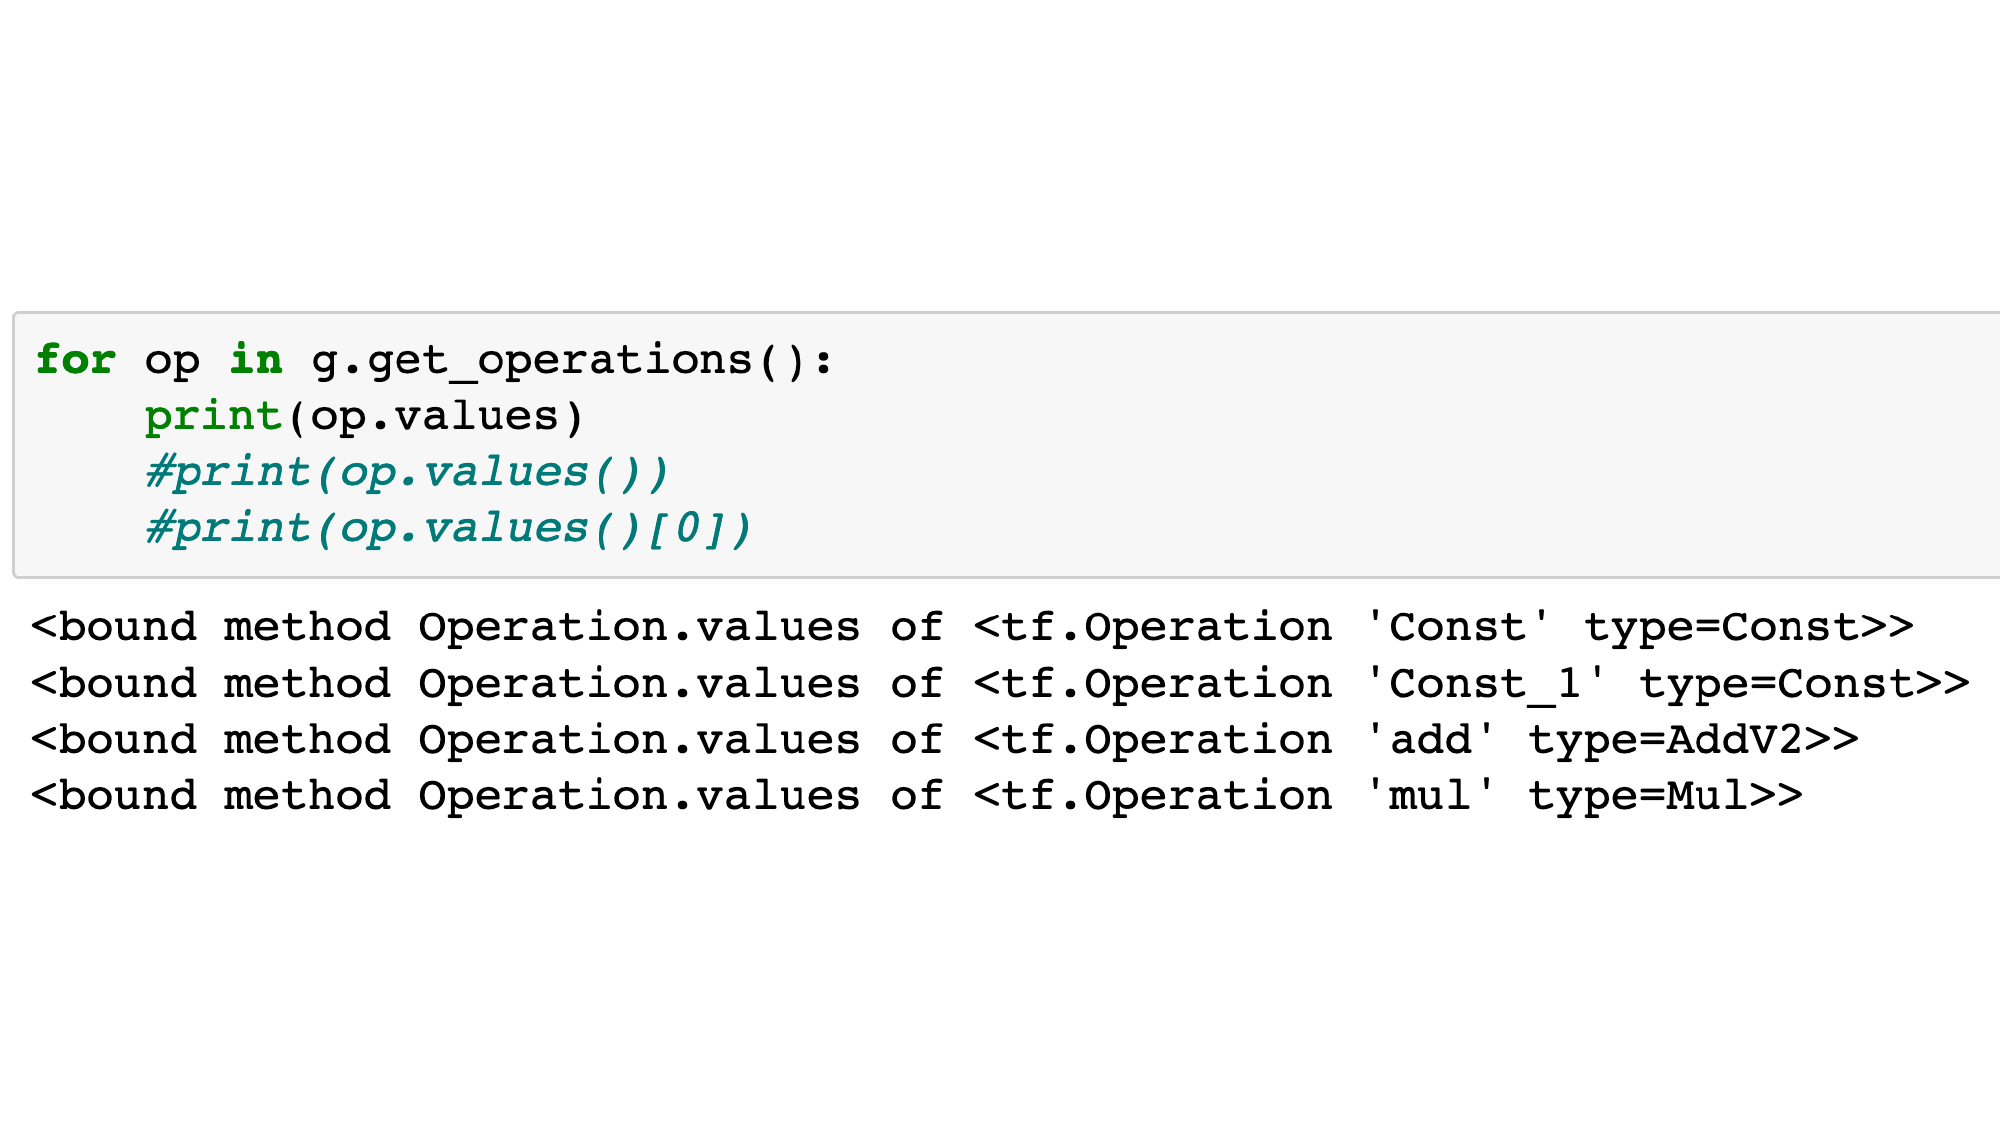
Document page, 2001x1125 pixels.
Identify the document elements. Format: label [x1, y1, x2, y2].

picture [0, 294, 2000, 831]
